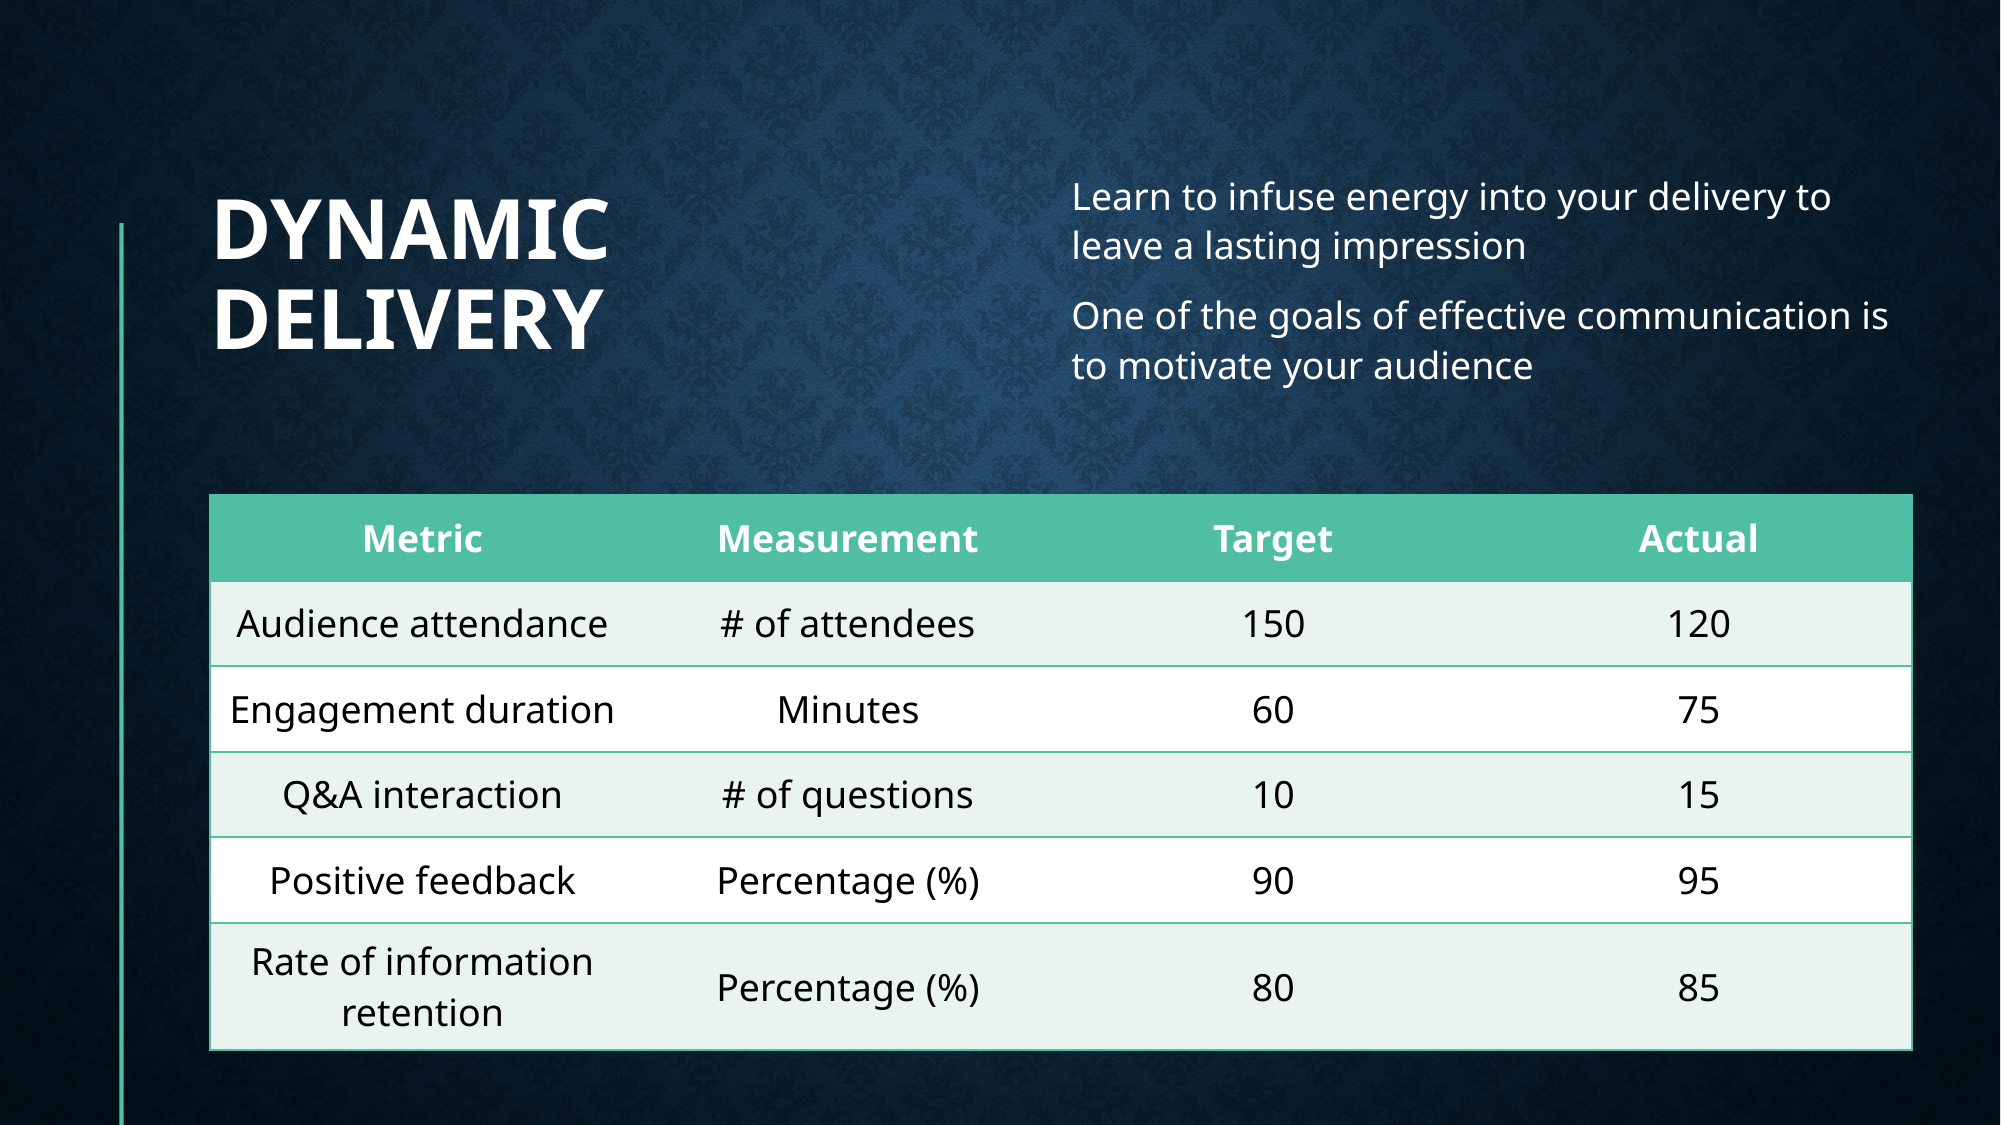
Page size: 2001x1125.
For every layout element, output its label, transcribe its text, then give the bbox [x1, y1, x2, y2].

table_cell 75 [1486, 667, 1911, 751]
table_cell 60 [1061, 667, 1486, 751]
table_cell 85 [1486, 924, 1911, 1049]
table_header Actual [1486, 496, 1911, 580]
title Dynamic delivery [210, 104, 1000, 450]
table_cell Audience attendance [211, 582, 635, 665]
table_cell 15 [1486, 753, 1911, 836]
table_cell Engagement duration [211, 667, 635, 751]
list Learn to infuse energy into your delivery to leave a lasting impression One of the goals of effective communication is to motivate your audience [1071, 104, 1912, 450]
table_cell 90 [1061, 838, 1486, 922]
table_cell 150 [1061, 582, 1486, 665]
table_cell 95 [1486, 838, 1911, 922]
table_cell Minutes [635, 667, 1061, 751]
table_header Metric [211, 496, 635, 580]
table_cell Q&A interaction [211, 753, 635, 836]
table_header Measurement [635, 496, 1061, 580]
table_cell 10 [1061, 753, 1486, 836]
table_cell Rate of information retention [211, 924, 635, 1049]
table_cell 120 [1486, 582, 1911, 665]
table_cell Percentage (%) [635, 838, 1061, 922]
table_cell Percentage (%) [635, 924, 1061, 1049]
table_cell # of attendees [635, 582, 1061, 665]
table_header Target [1061, 496, 1486, 580]
table_cell # of questions [635, 753, 1061, 836]
table_cell 80 [1061, 924, 1486, 1049]
table_cell Positive feedback [211, 838, 635, 922]
